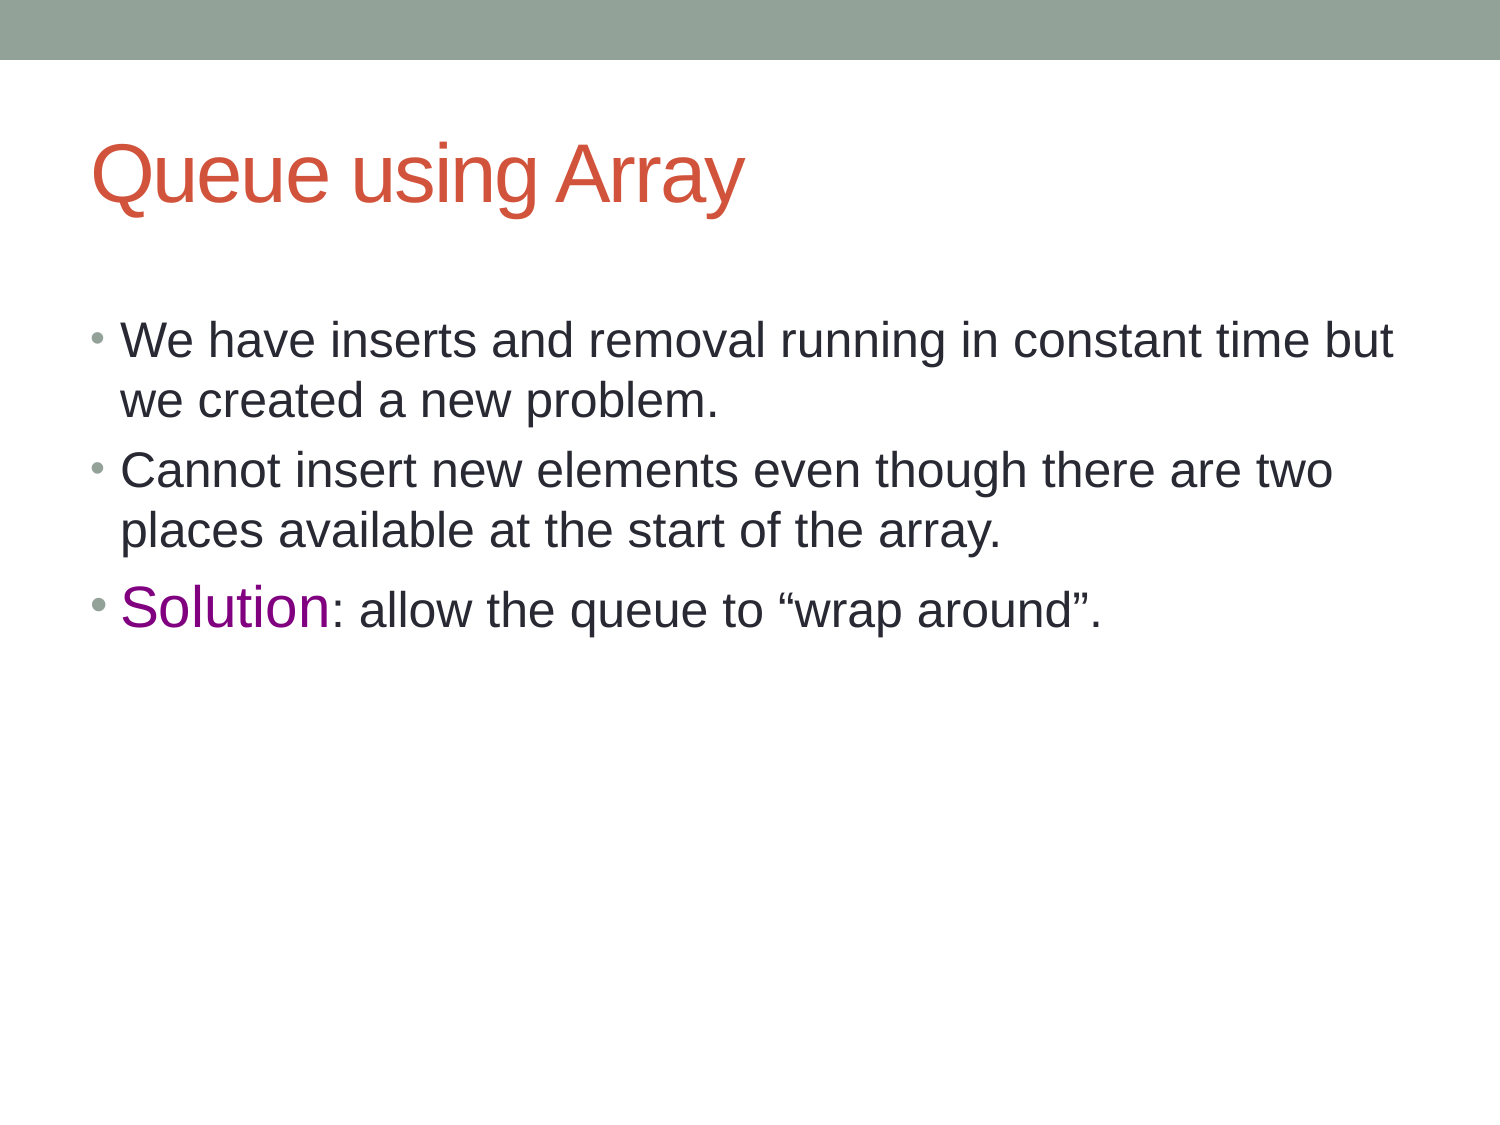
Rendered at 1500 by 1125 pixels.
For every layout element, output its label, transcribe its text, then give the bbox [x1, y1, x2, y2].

title Queue using Array [75, 87, 1425, 250]
list We have inserts and removal running in constant time but we created a new problem. Cannot insert new elements even though there are two places available at the start of the array. Solution: allow the queue to “wrap around”. [75, 299, 1425, 1038]
